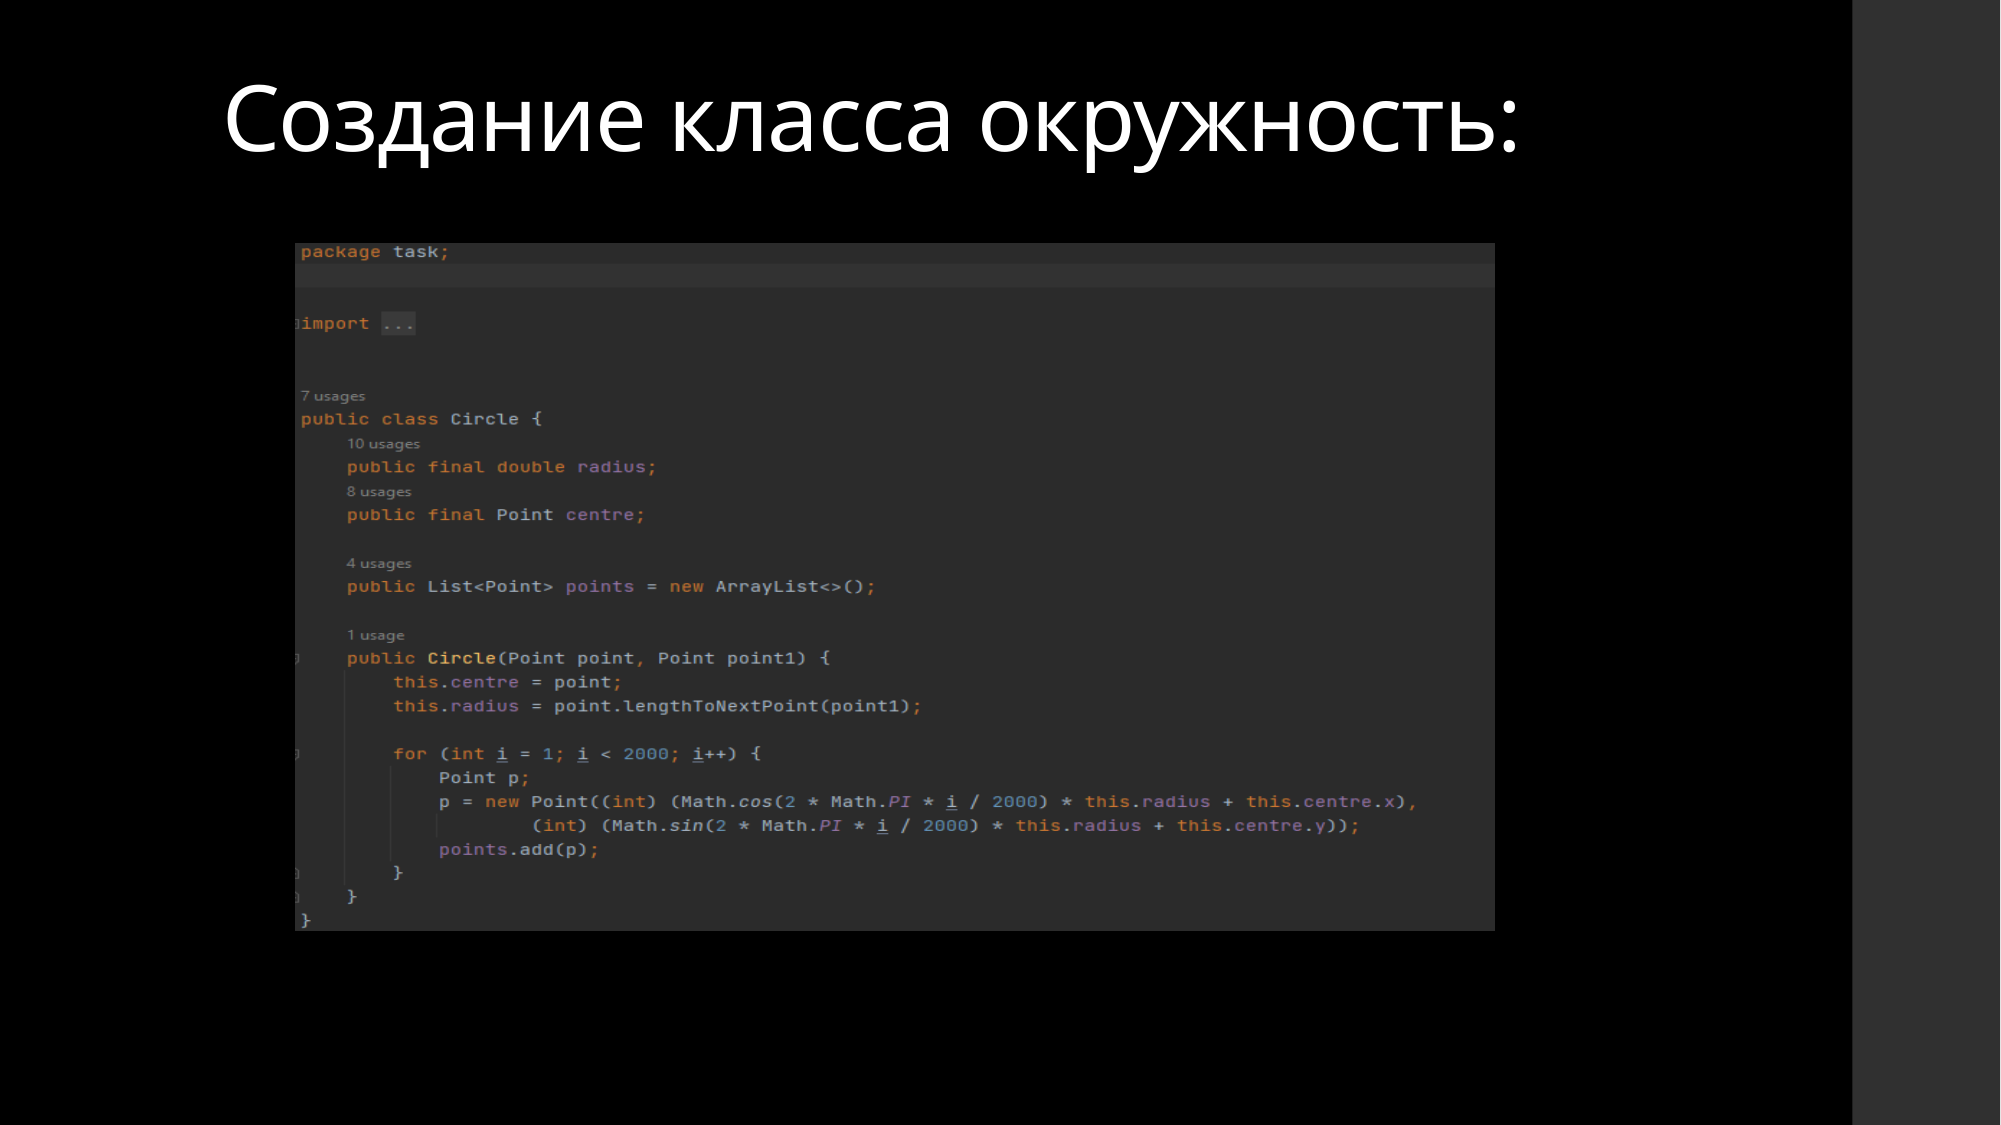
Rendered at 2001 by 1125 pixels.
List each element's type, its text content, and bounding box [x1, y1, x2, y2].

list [295, 243, 1495, 931]
title Создание класса окружность: [206, 60, 1634, 179]
